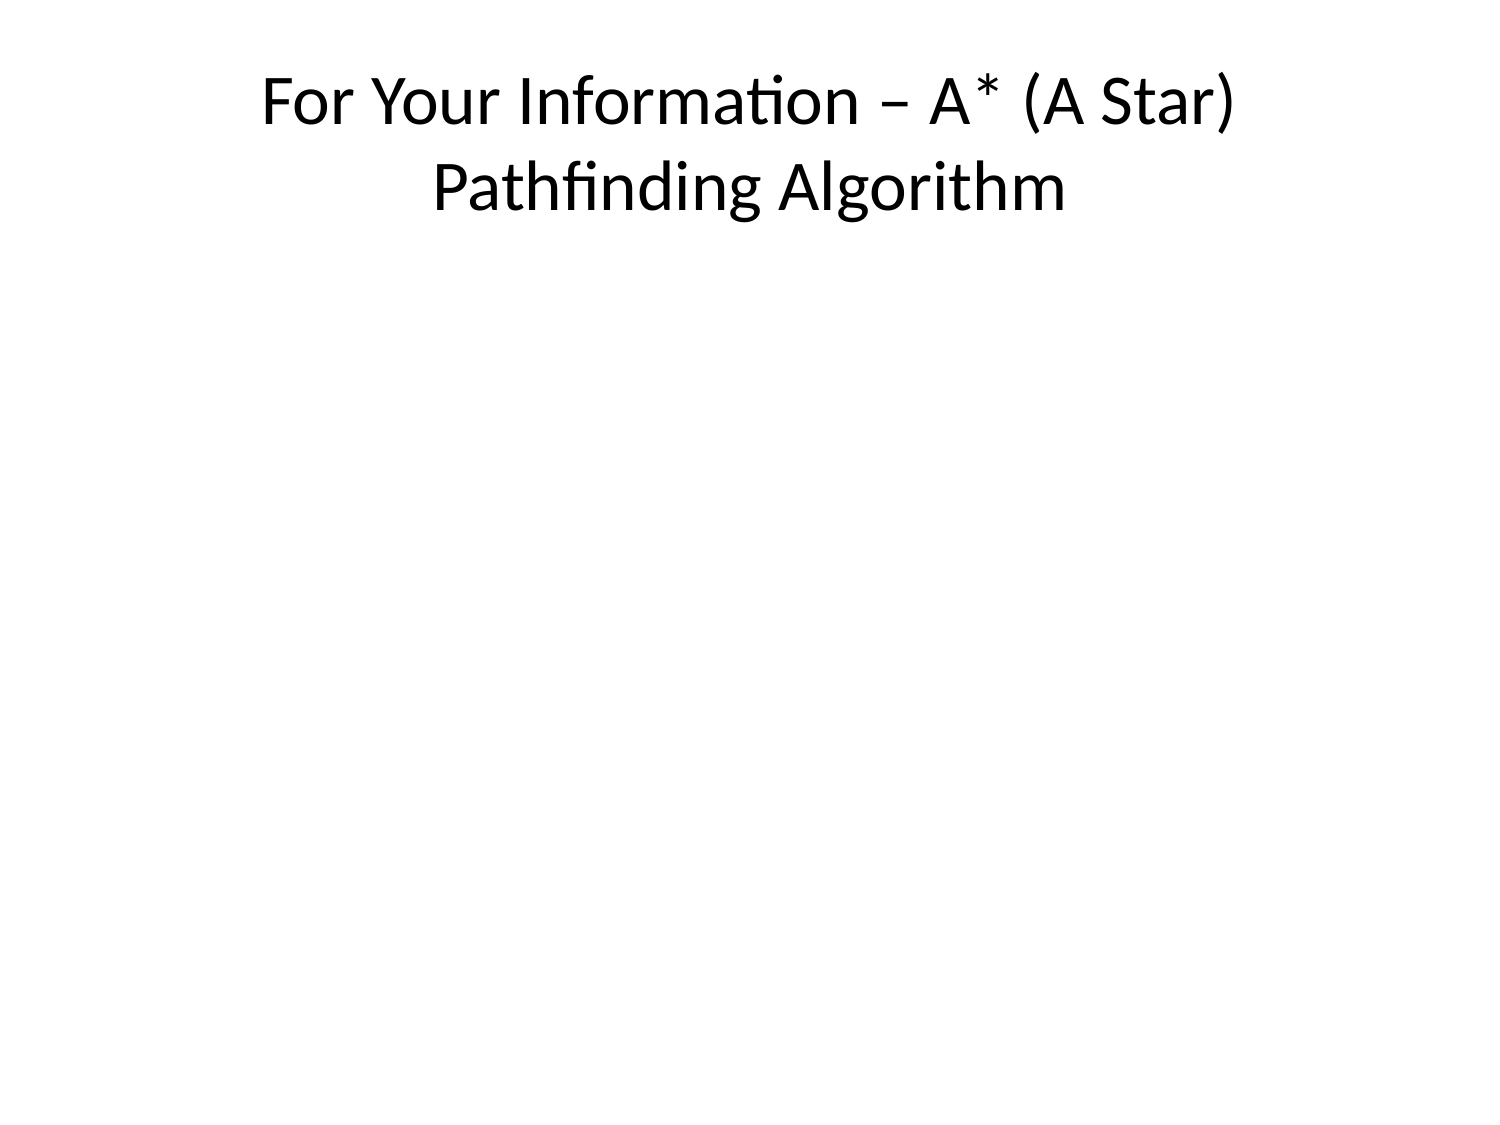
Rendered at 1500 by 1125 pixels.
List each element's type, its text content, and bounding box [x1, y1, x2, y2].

title For Your Information – A* (A Star) Pathfinding Algorithm [75, 45, 1425, 233]
